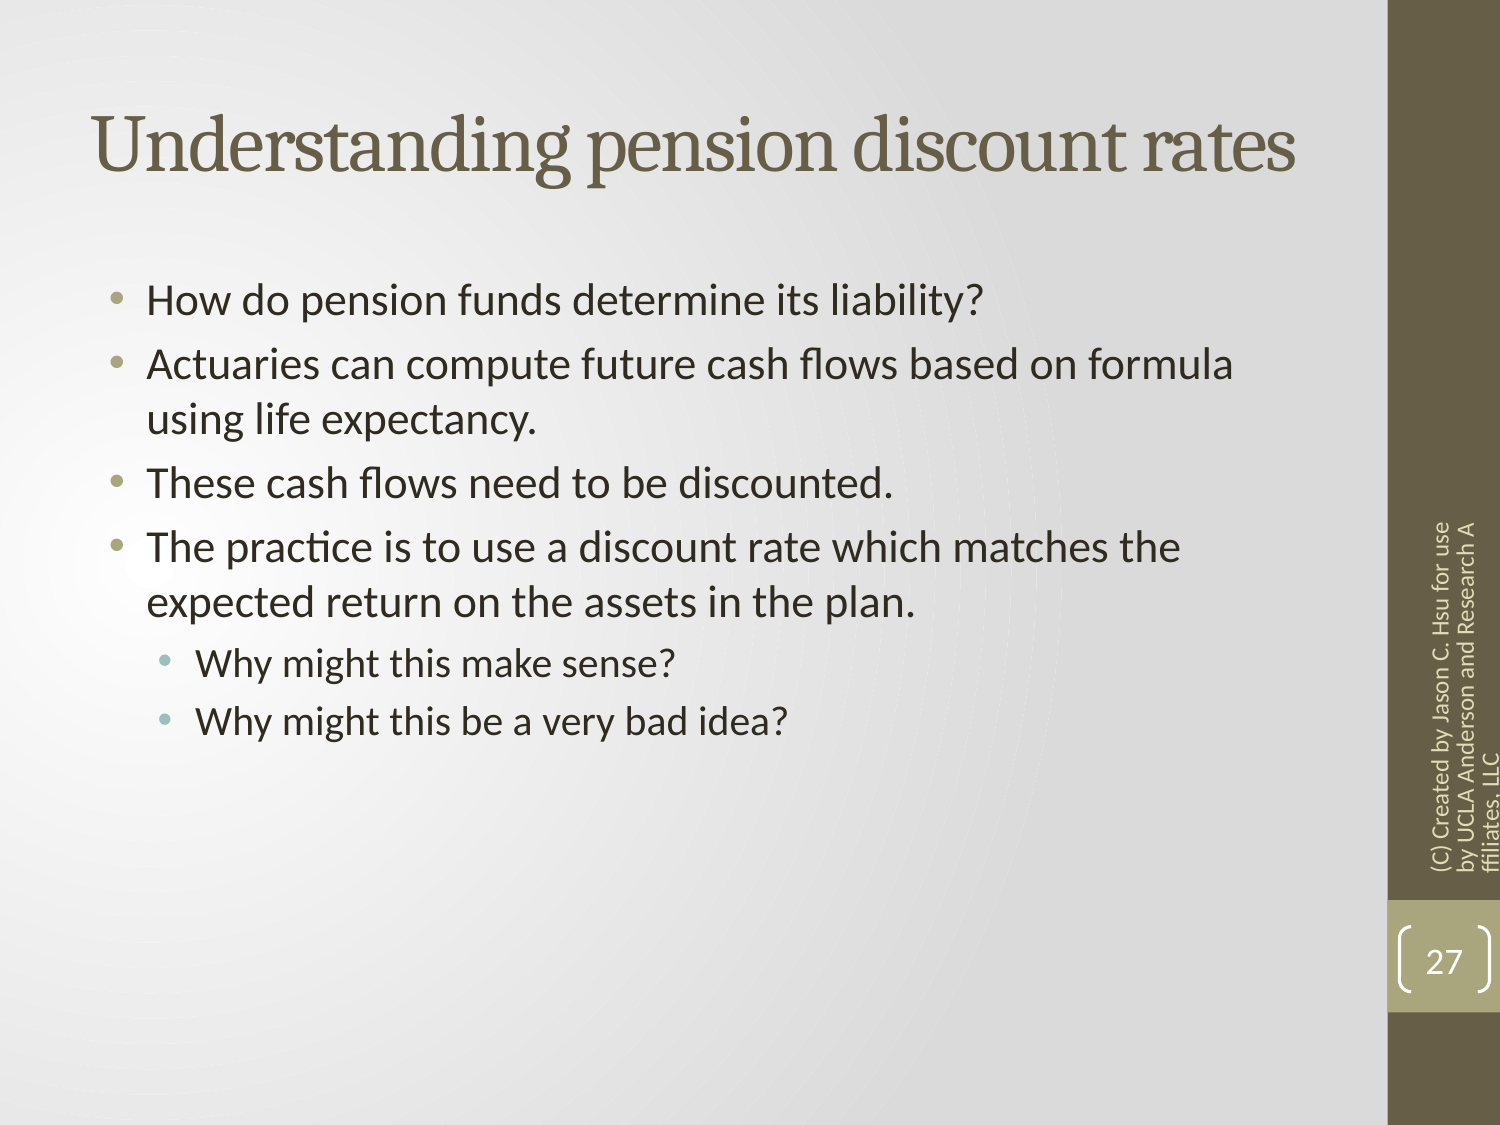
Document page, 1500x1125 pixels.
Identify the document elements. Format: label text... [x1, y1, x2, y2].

footer (C) Created by Jason C. Hsu for use by UCLA Anderson and Research Affiliates, LLC [1408, 500, 1469, 889]
title Understanding pension discount rates [75, 45, 1325, 233]
slide_number 27 [1397, 925, 1492, 994]
list How do pension funds determine its liability? Actuaries can compute future cash flows based on formula using life expectancy. These cash flows need to be discounted. The practice is to use a discount rate which matches the expected return on the assets in the plan. Why might this make sense? Why might this be a very bad idea? [75, 262, 1325, 1050]
